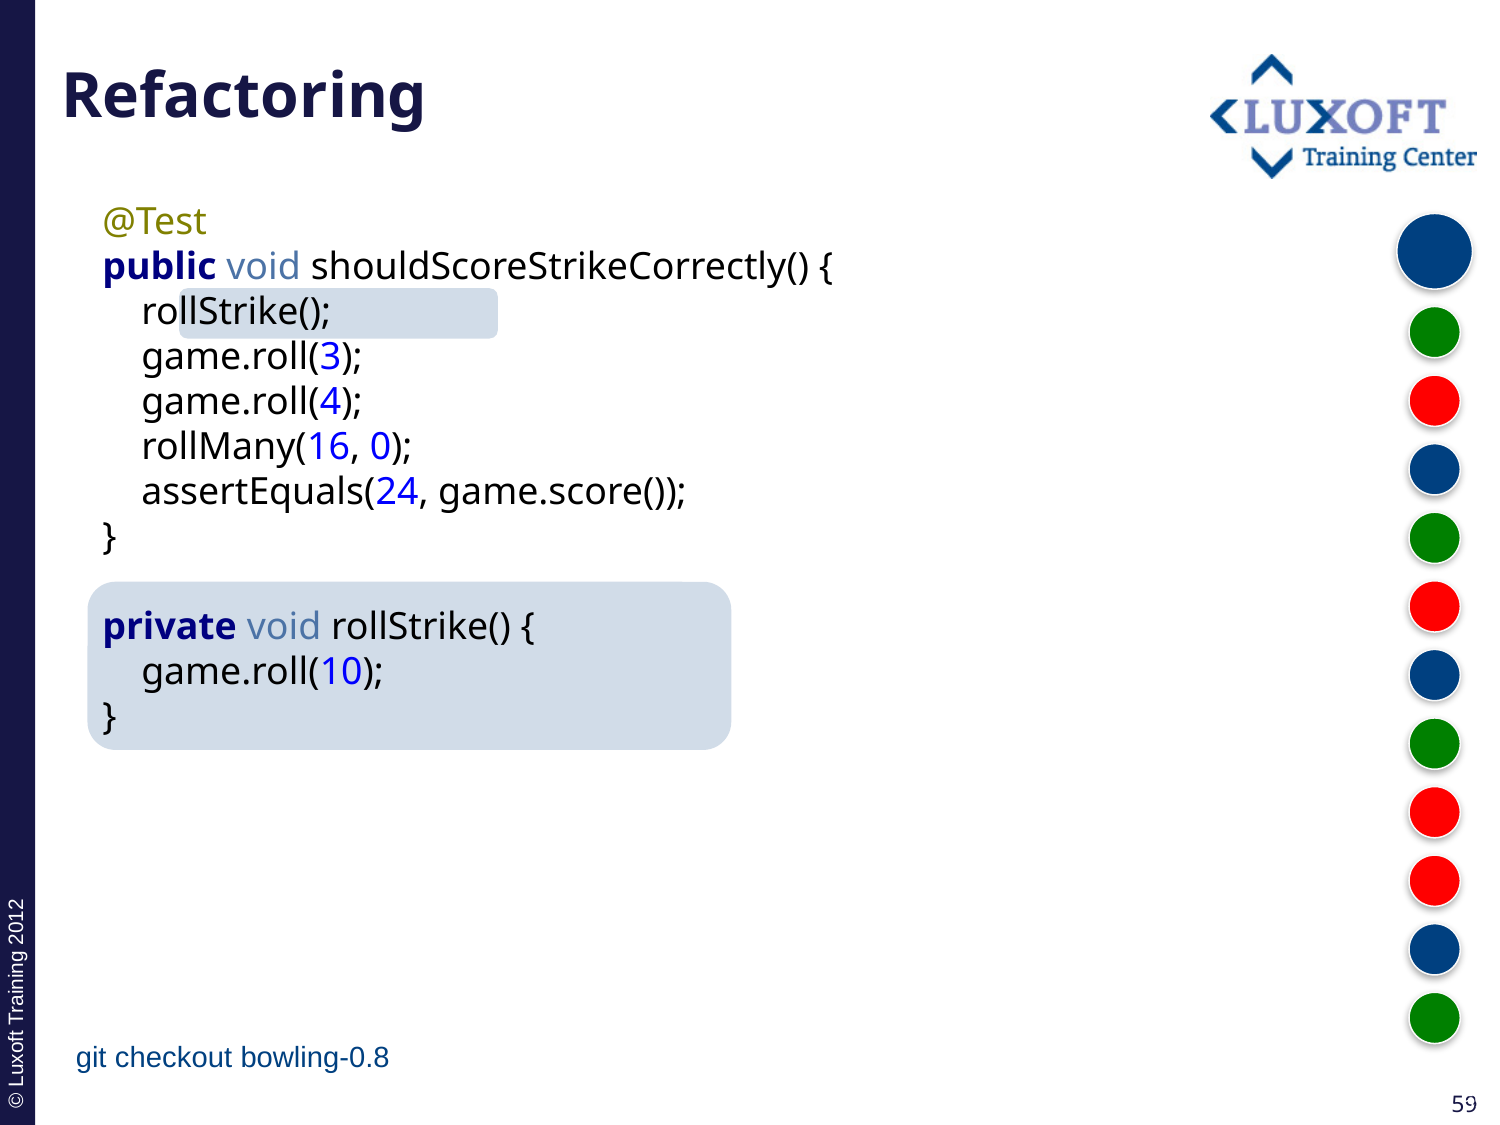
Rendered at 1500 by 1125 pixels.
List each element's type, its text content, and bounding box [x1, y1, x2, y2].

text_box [87, 189, 1111, 751]
text_box [1408, 648, 1462, 702]
text_box [1408, 785, 1462, 839]
text_box [1408, 717, 1462, 771]
text_box [1408, 305, 1462, 359]
text_box [1408, 442, 1462, 496]
text_box [1408, 922, 1462, 976]
text_box [1408, 579, 1462, 633]
text_box [1408, 374, 1462, 428]
text_box [1408, 854, 1462, 908]
title Refactoring [46, 20, 1397, 165]
text_box [1396, 212, 1474, 290]
text_box [1408, 991, 1462, 1045]
picture [1210, 54, 1477, 179]
text_box git checkout bowling-0.8 [59, 1029, 407, 1082]
text_box [1408, 511, 1462, 565]
